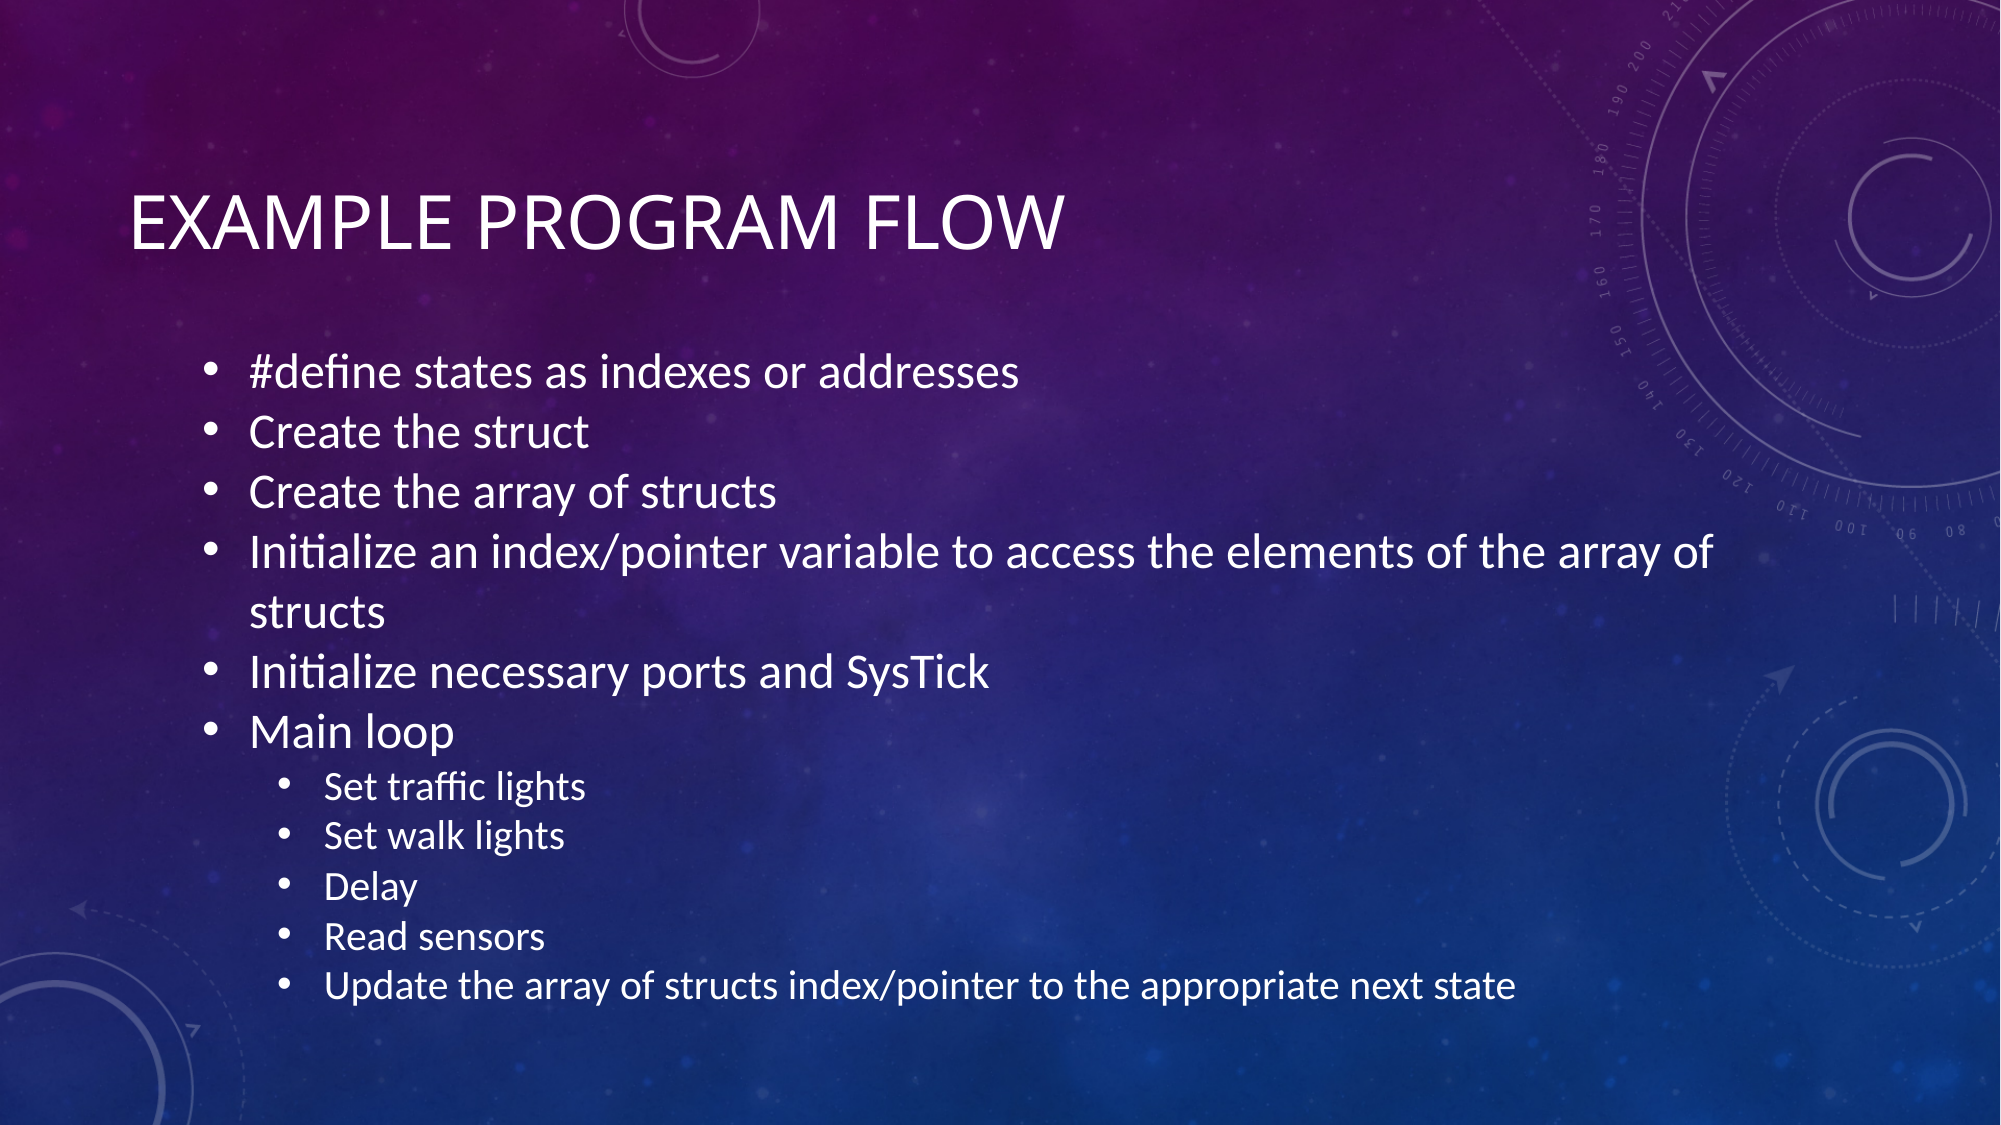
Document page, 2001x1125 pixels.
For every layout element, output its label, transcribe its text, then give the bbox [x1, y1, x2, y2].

picture [0, 0, 2001, 1125]
text_box example program flow [112, 99, 1775, 339]
text_box #define states as indexes or addresses Create the struct Create the array of structs Initialize an index/pointer variable to access the elements of the array of structs Initialize necessary ports and SysTick Main loop Set traffic lights Set walk lights Delay Read sensors Update the array of structs index/pointer to the appropriate next state [187, 261, 1813, 1085]
